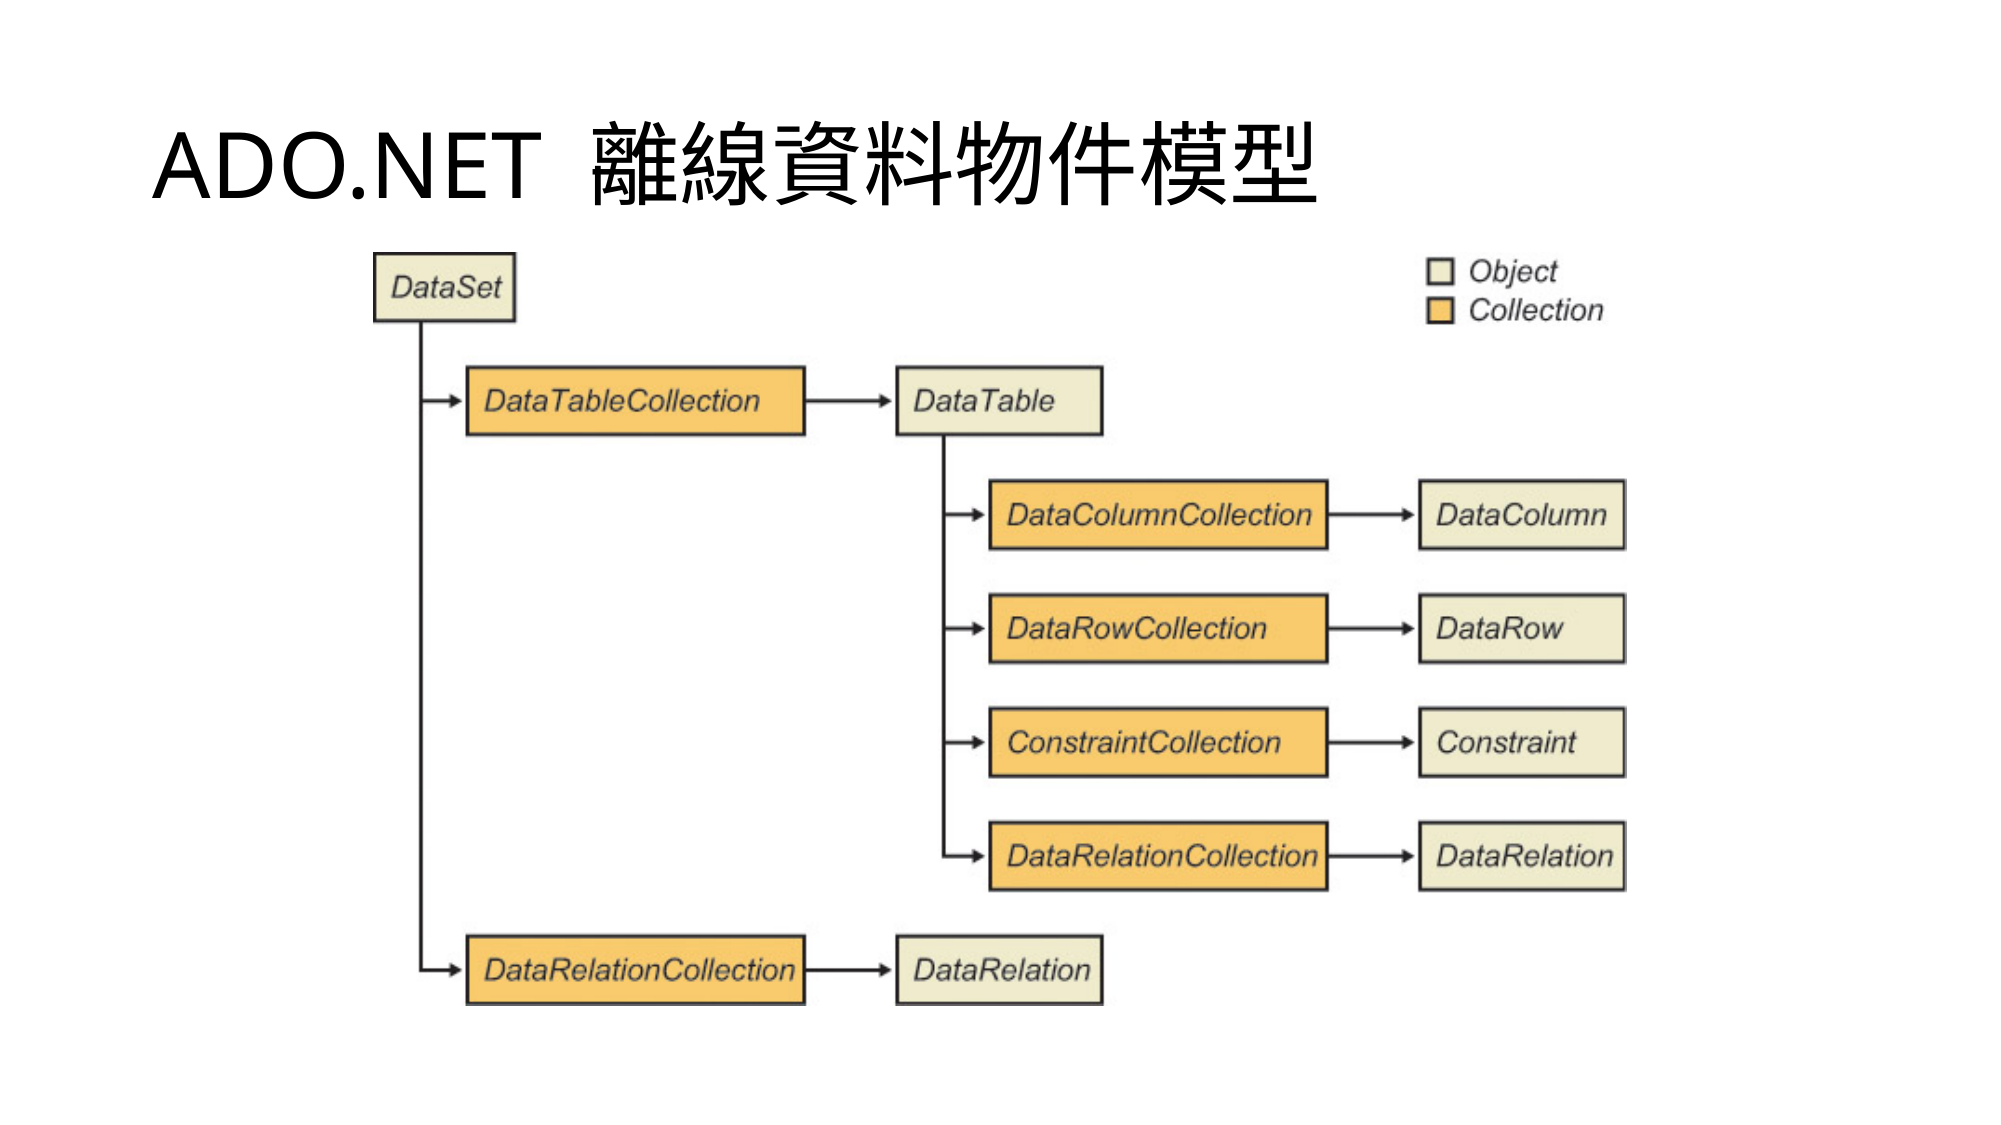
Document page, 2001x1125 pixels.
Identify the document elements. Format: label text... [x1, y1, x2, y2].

picture [373, 252, 1627, 1006]
title ADO.NET 離線資料物件模型 [137, 59, 1863, 278]
